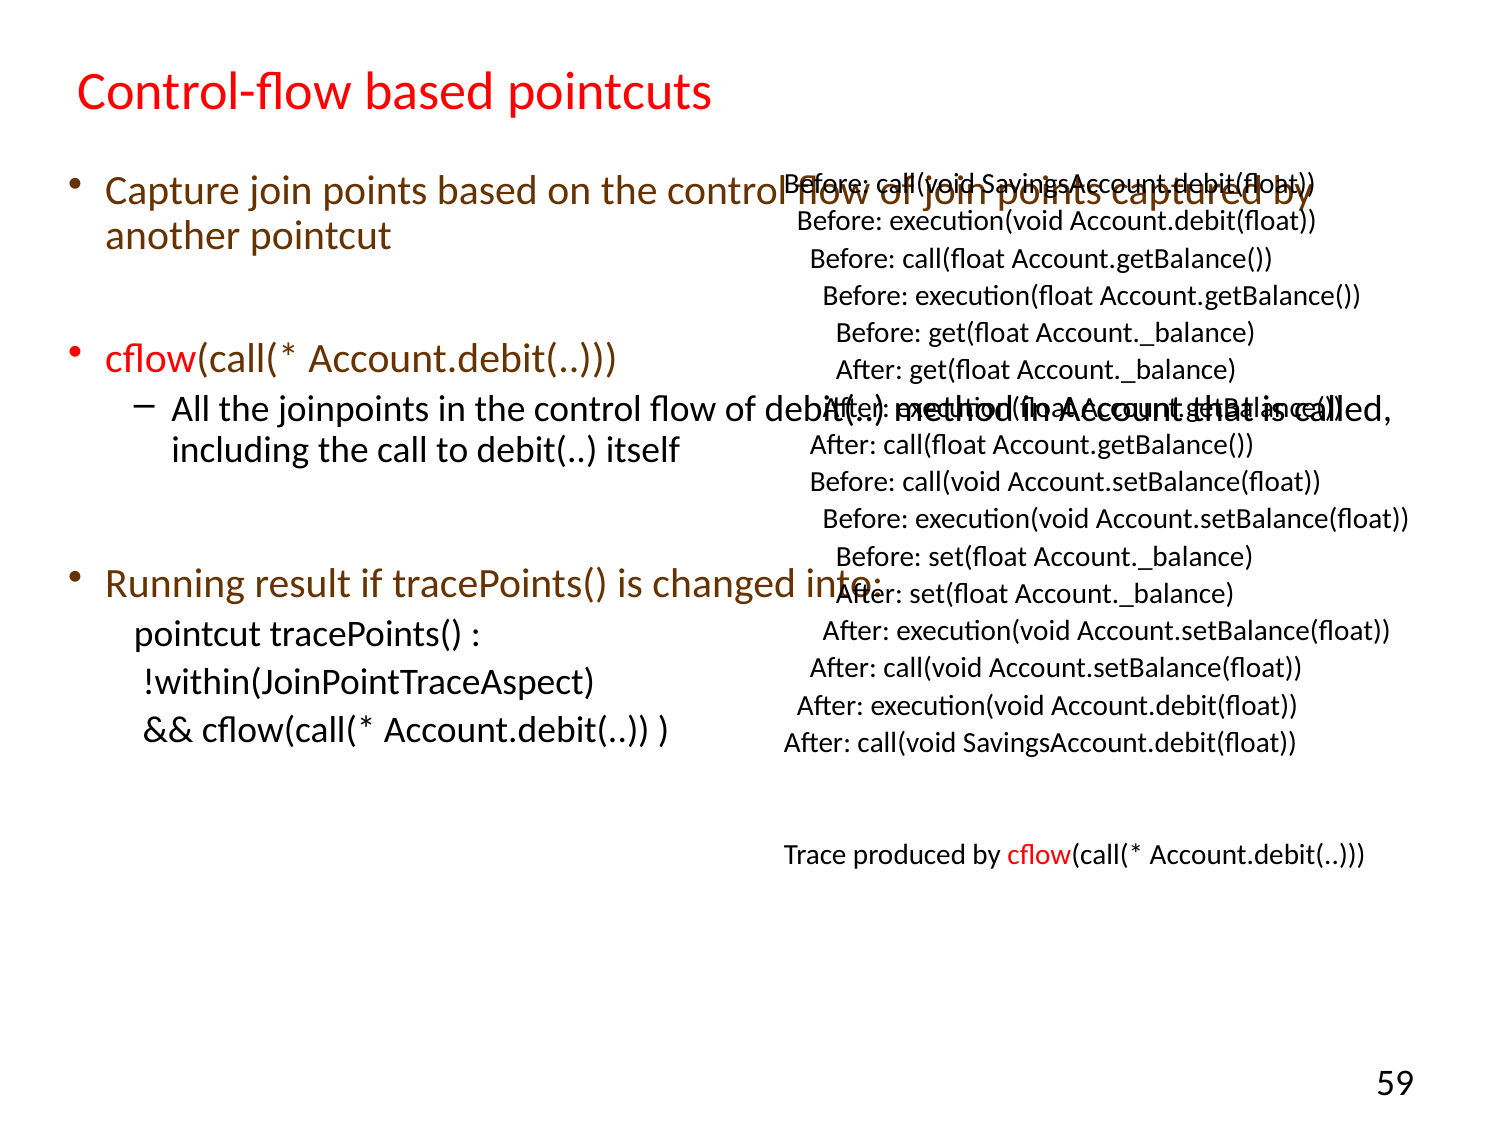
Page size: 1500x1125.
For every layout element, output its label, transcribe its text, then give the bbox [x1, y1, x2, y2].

title Control-flow based pointcuts [62, 49, 1426, 126]
list Before: call(void SavingsAccount.debit(float)) Before: execution(void Account.debit(float)) Before: call(float Account.getBalance()) Before: execution(float Account.getBalance()) Before: get(float Account._balance) After: get(float Account._balance) After: execution(float Account.getBalance()) After: call(float Account.getBalance()) Before: call(void Account.setBalance(float)) Before: execution(void Account.setBalance(float)) Before: set(float Account._balance) After: set(float Account._balance) After: execution(void Account.setBalance(float)) After: call(void Account.setBalance(float)) After: execution(void Account.debit(float)) After: call(void SavingsAccount.debit(float)) Trace produced by cflow(call(* Account.debit(..))) [702, 160, 1500, 1036]
slide_number 59 [1324, 1049, 1438, 1125]
list Capture join points based on the control flow of join points captured by another pointcut cflow(call(* Account.debit(..))) All the joinpoints in the control flow of debit(..) method in Account that is called, including the call to debit(..) itself Running result if tracePoints() is changed into: pointcut tracePoints() : !within(JoinPointTraceAspect) && cflow(call(* Account.debit(..)) ) [52, 160, 702, 1012]
